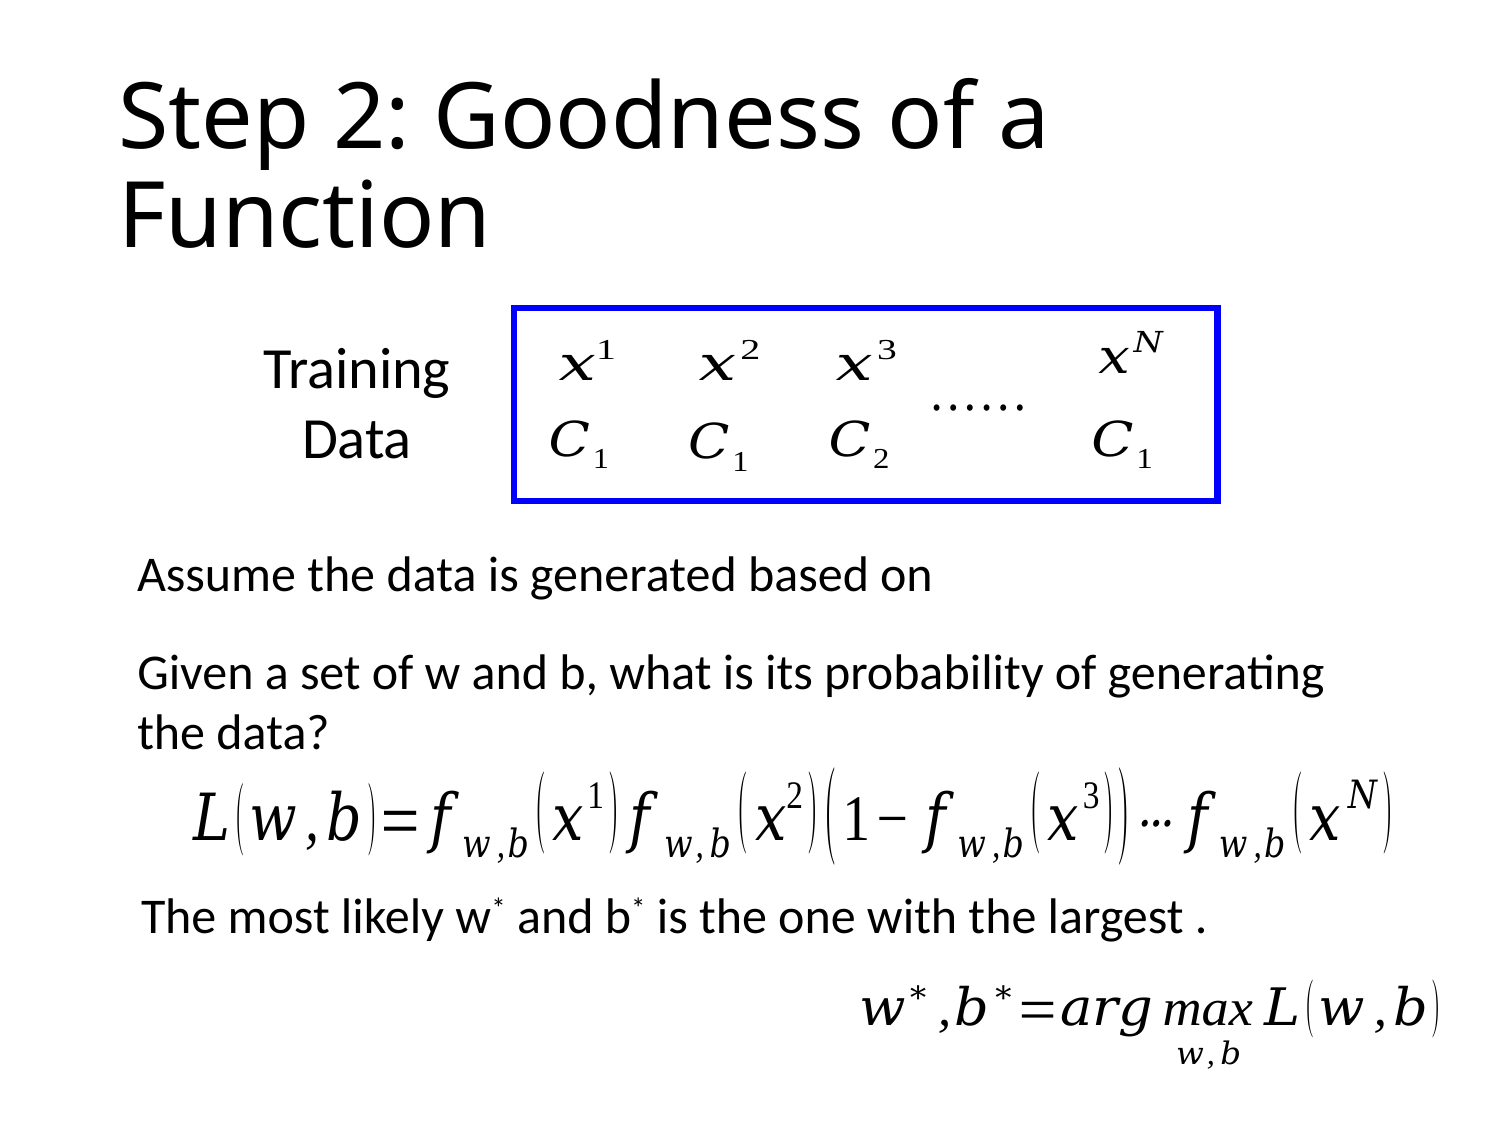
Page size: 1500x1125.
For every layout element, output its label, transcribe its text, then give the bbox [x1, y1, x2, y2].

title Step 2: Goodness of a Function [103, 59, 1397, 278]
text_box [199, 308, 1218, 502]
text_box Given a set of w and b, what is its probability of generating the data? [122, 632, 1375, 767]
